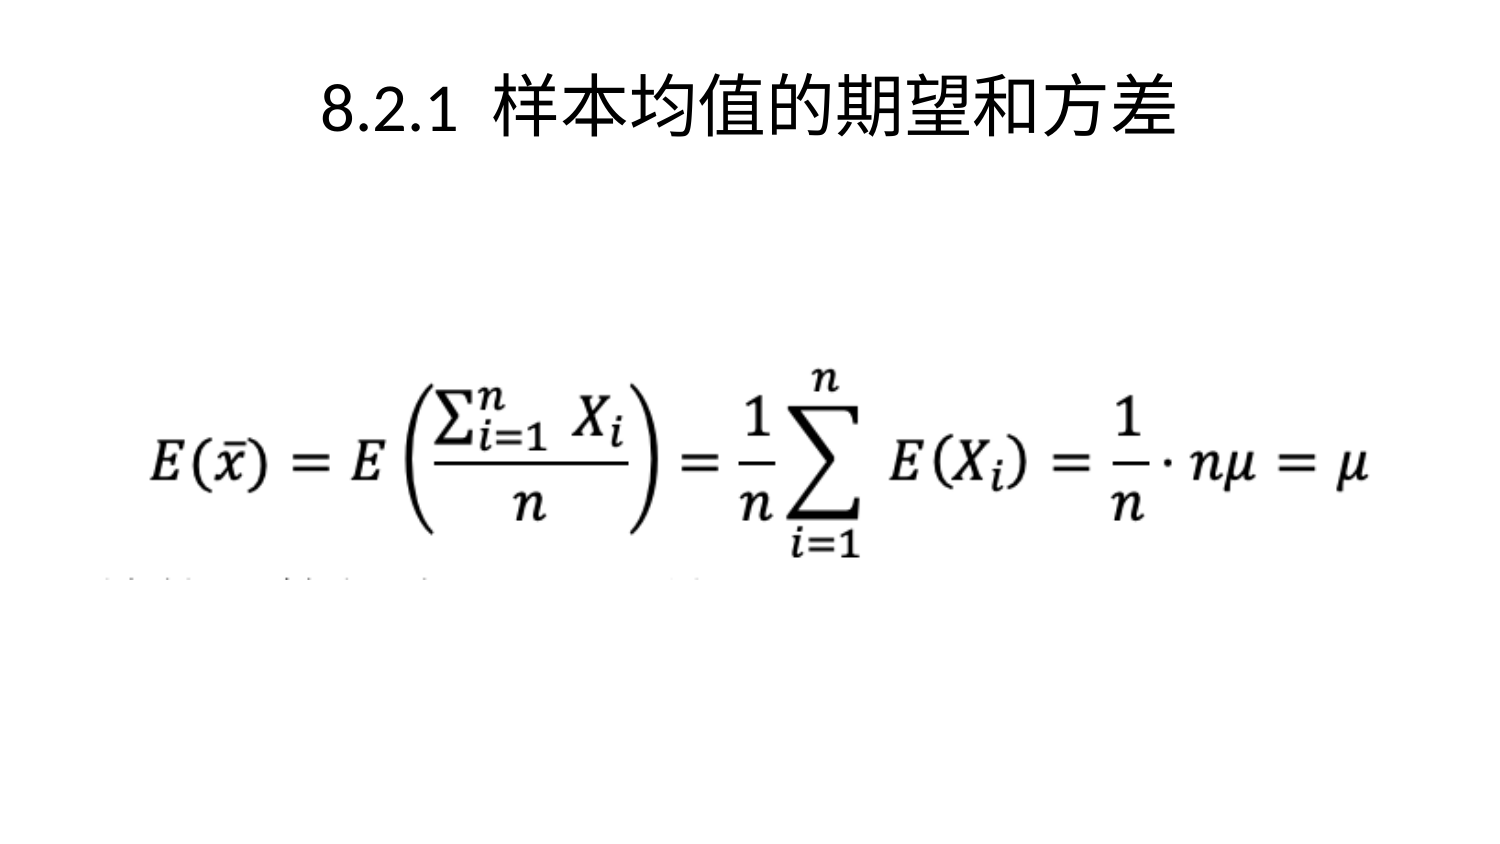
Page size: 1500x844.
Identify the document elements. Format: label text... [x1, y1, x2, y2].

title 8.2.1 样本均值的期望和方差 [75, 33, 1425, 175]
picture [74, 366, 1426, 580]
